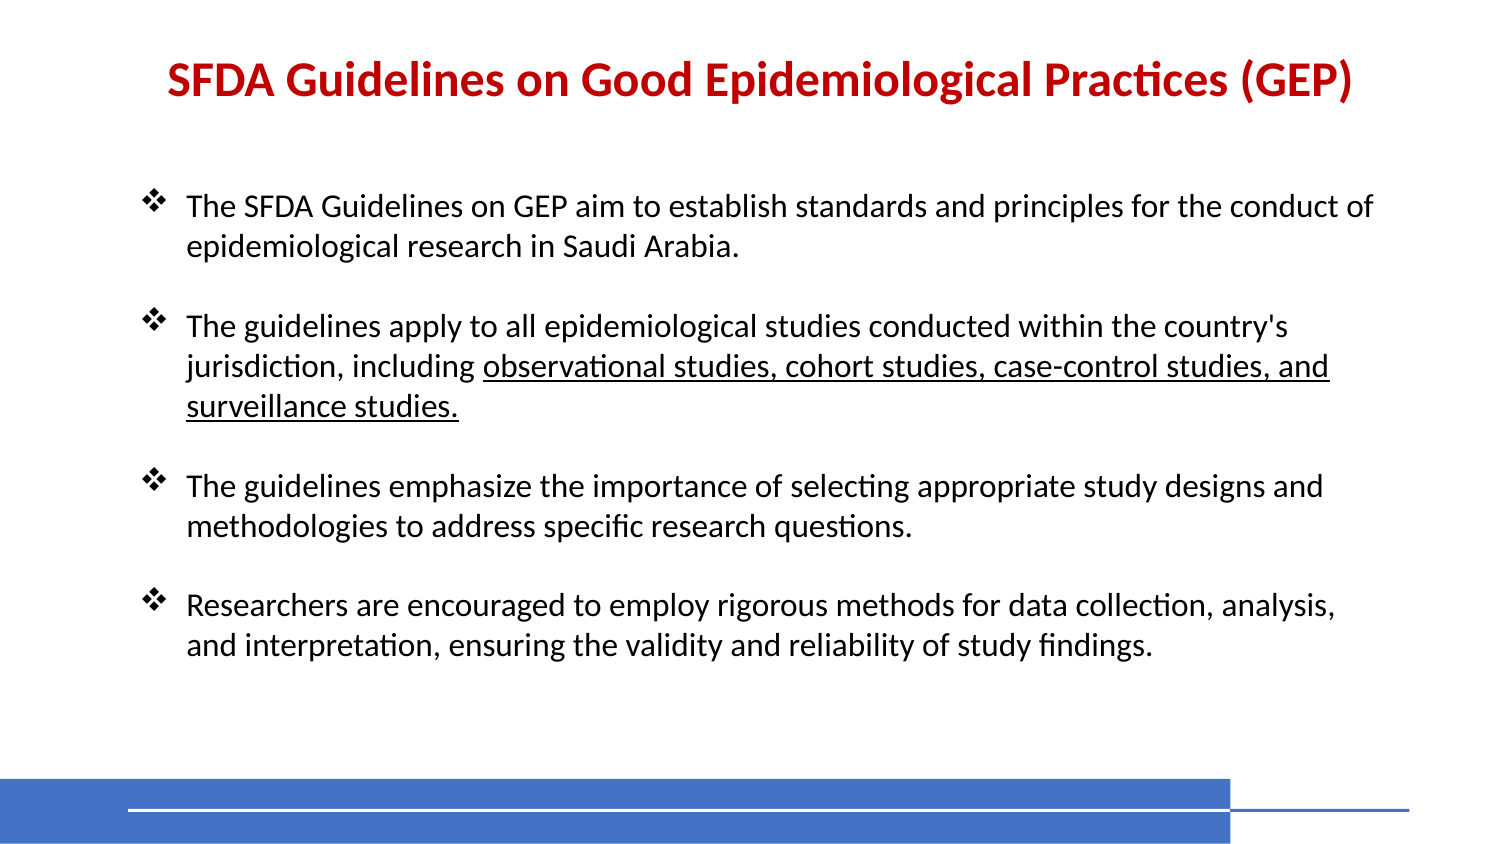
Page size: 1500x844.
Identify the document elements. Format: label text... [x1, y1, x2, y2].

title SFDA Guidelines on Good Epidemiological Practices (GEP) [125, 46, 1398, 108]
list The SFDA Guidelines on GEP aim to establish standards and principles for the conduct of epidemiological research in Saudi Arabia. The guidelines apply to all epidemiological studies conducted within the country's jurisdiction, including observational studies, cohort studies, case-control studies, and surveillance studies. The guidelines emphasize the importance of selecting appropriate study designs and methodologies to address specific research questions. Researchers are encouraged to employ rigorous methods for data collection, analysis, and interpretation, ensuring the validity and reliability of study findings. [139, 184, 1383, 722]
